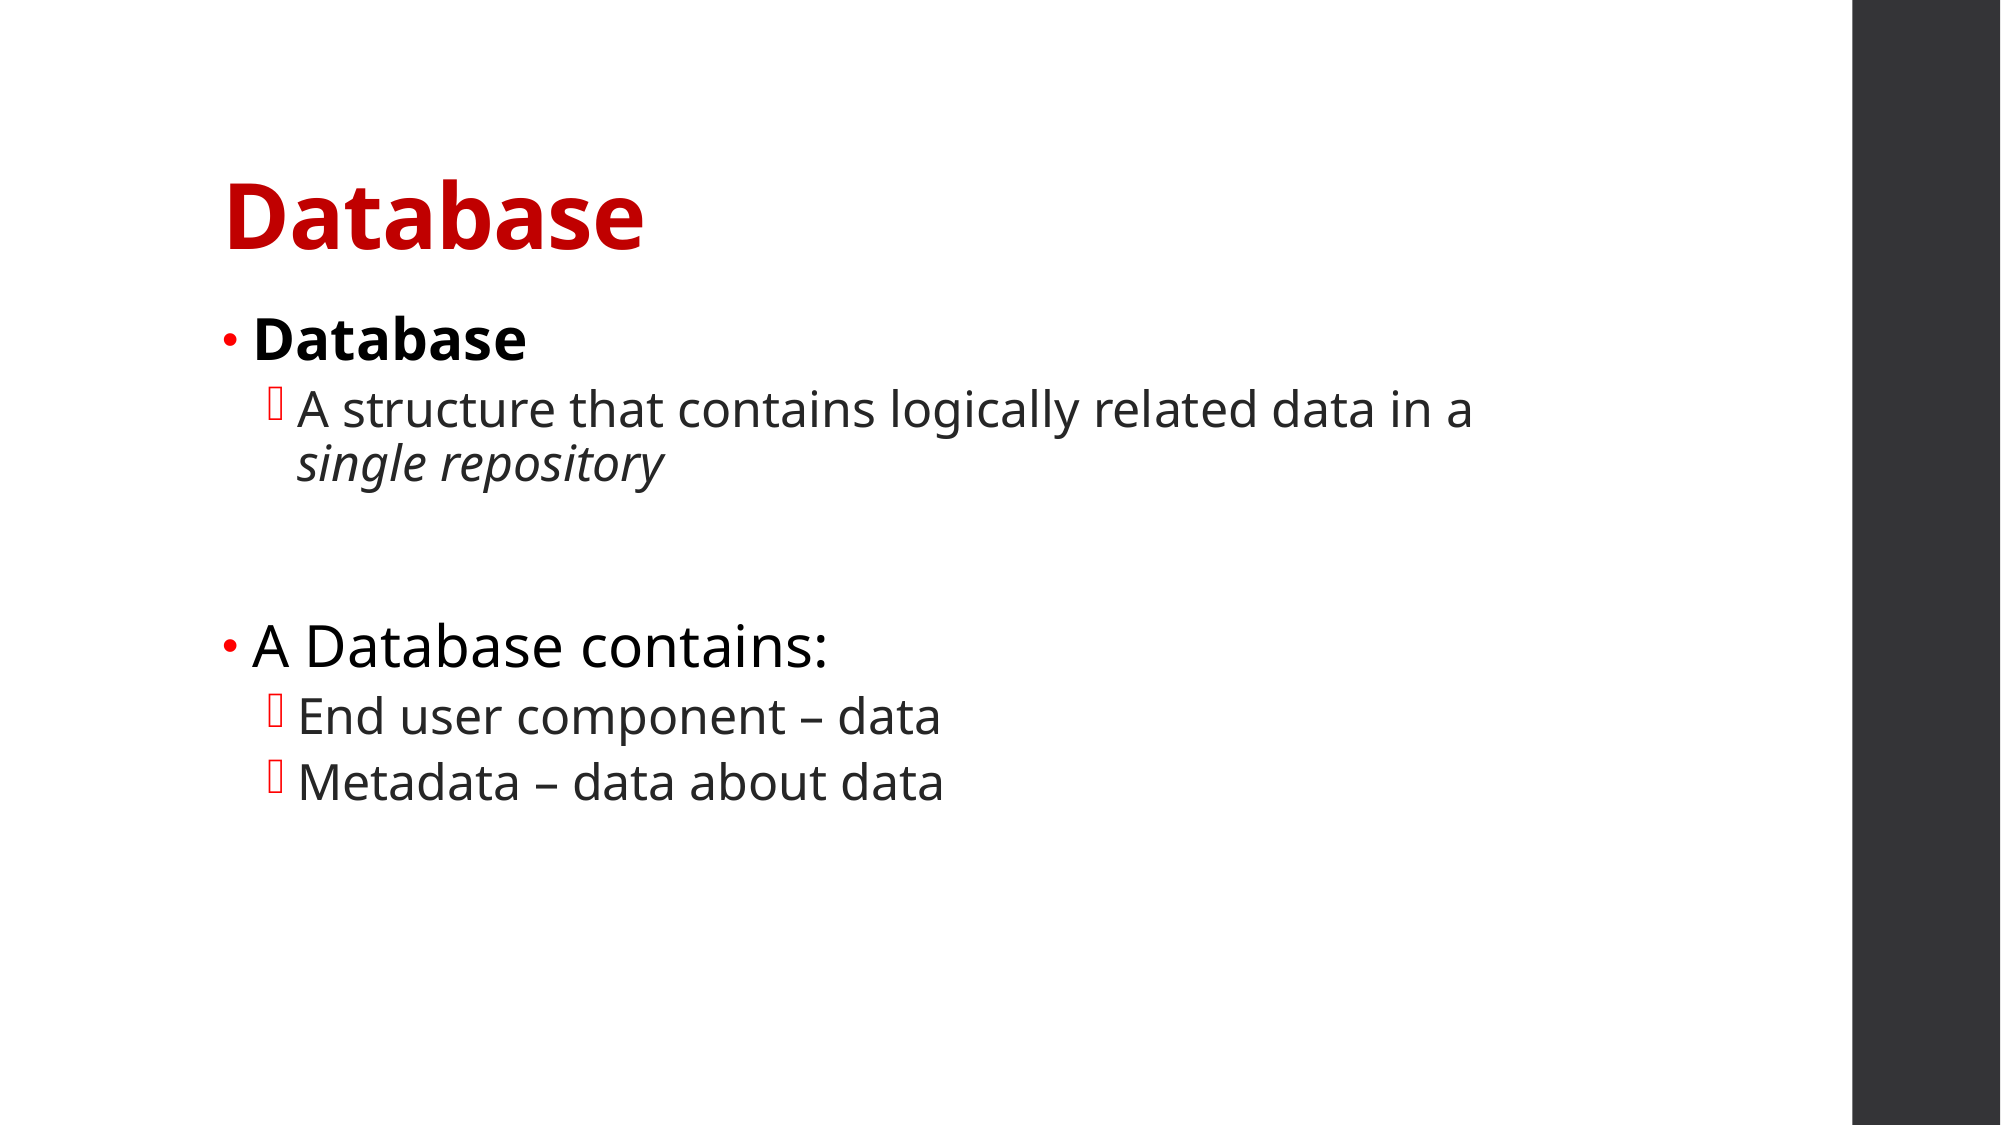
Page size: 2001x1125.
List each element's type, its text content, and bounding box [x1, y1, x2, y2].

list Database A structure that contains logically related data in a single repository A Database contains: End user component – data Metadata – data about data [206, 299, 1617, 1014]
title Database [206, 60, 1797, 278]
